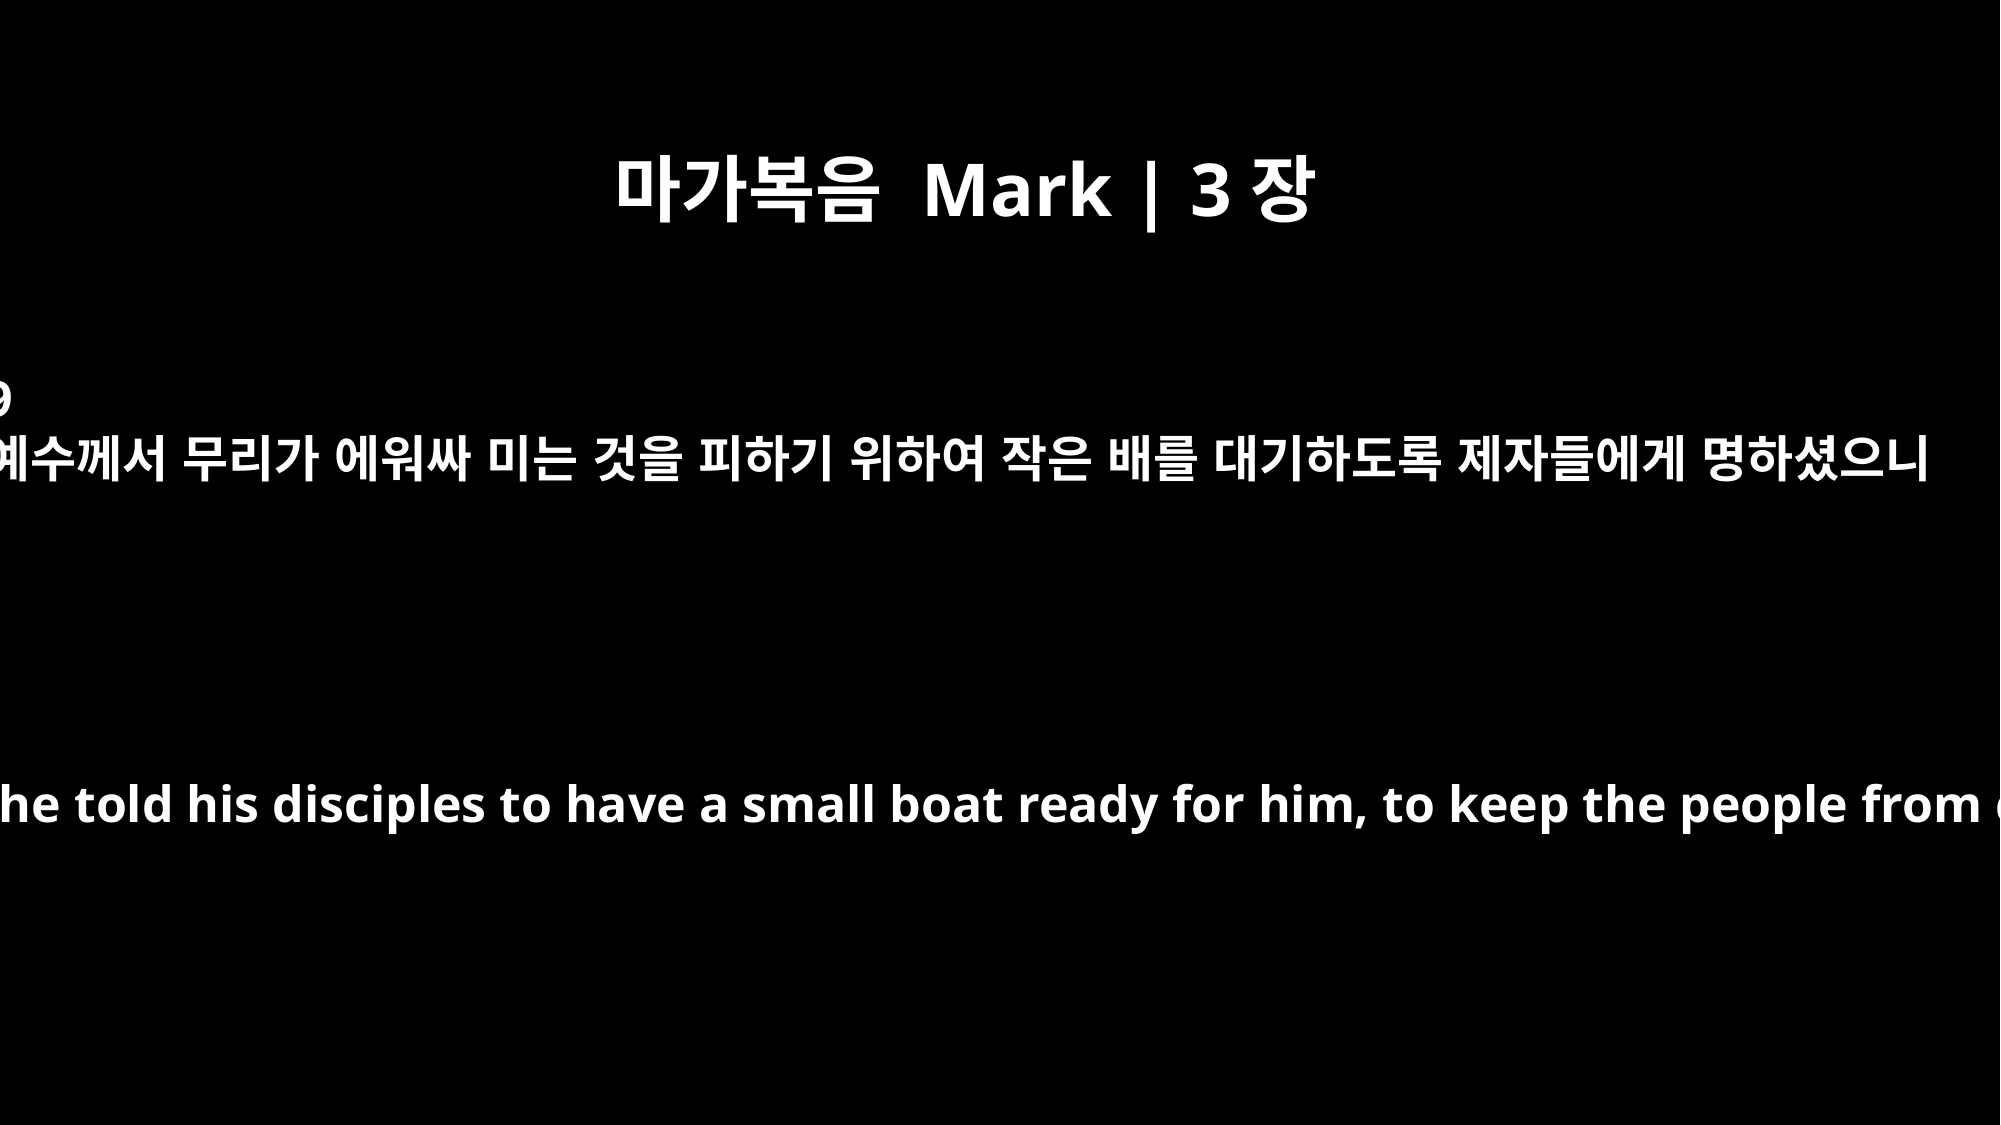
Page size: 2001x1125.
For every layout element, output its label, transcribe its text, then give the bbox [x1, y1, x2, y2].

text_box 마가복음 Mark | 3장 [599, 136, 1333, 239]
text_box Because of the crowd he told his disciples to have a small boat ready for him, to keep the people from crowding him. [0, 764, 2000, 840]
text_box 9 예수께서 무리가 에워싸 미는 것을 피하기 위하여 작은 배를 대기하도록 제자들에게 명하셨으니 [0, 359, 1948, 495]
